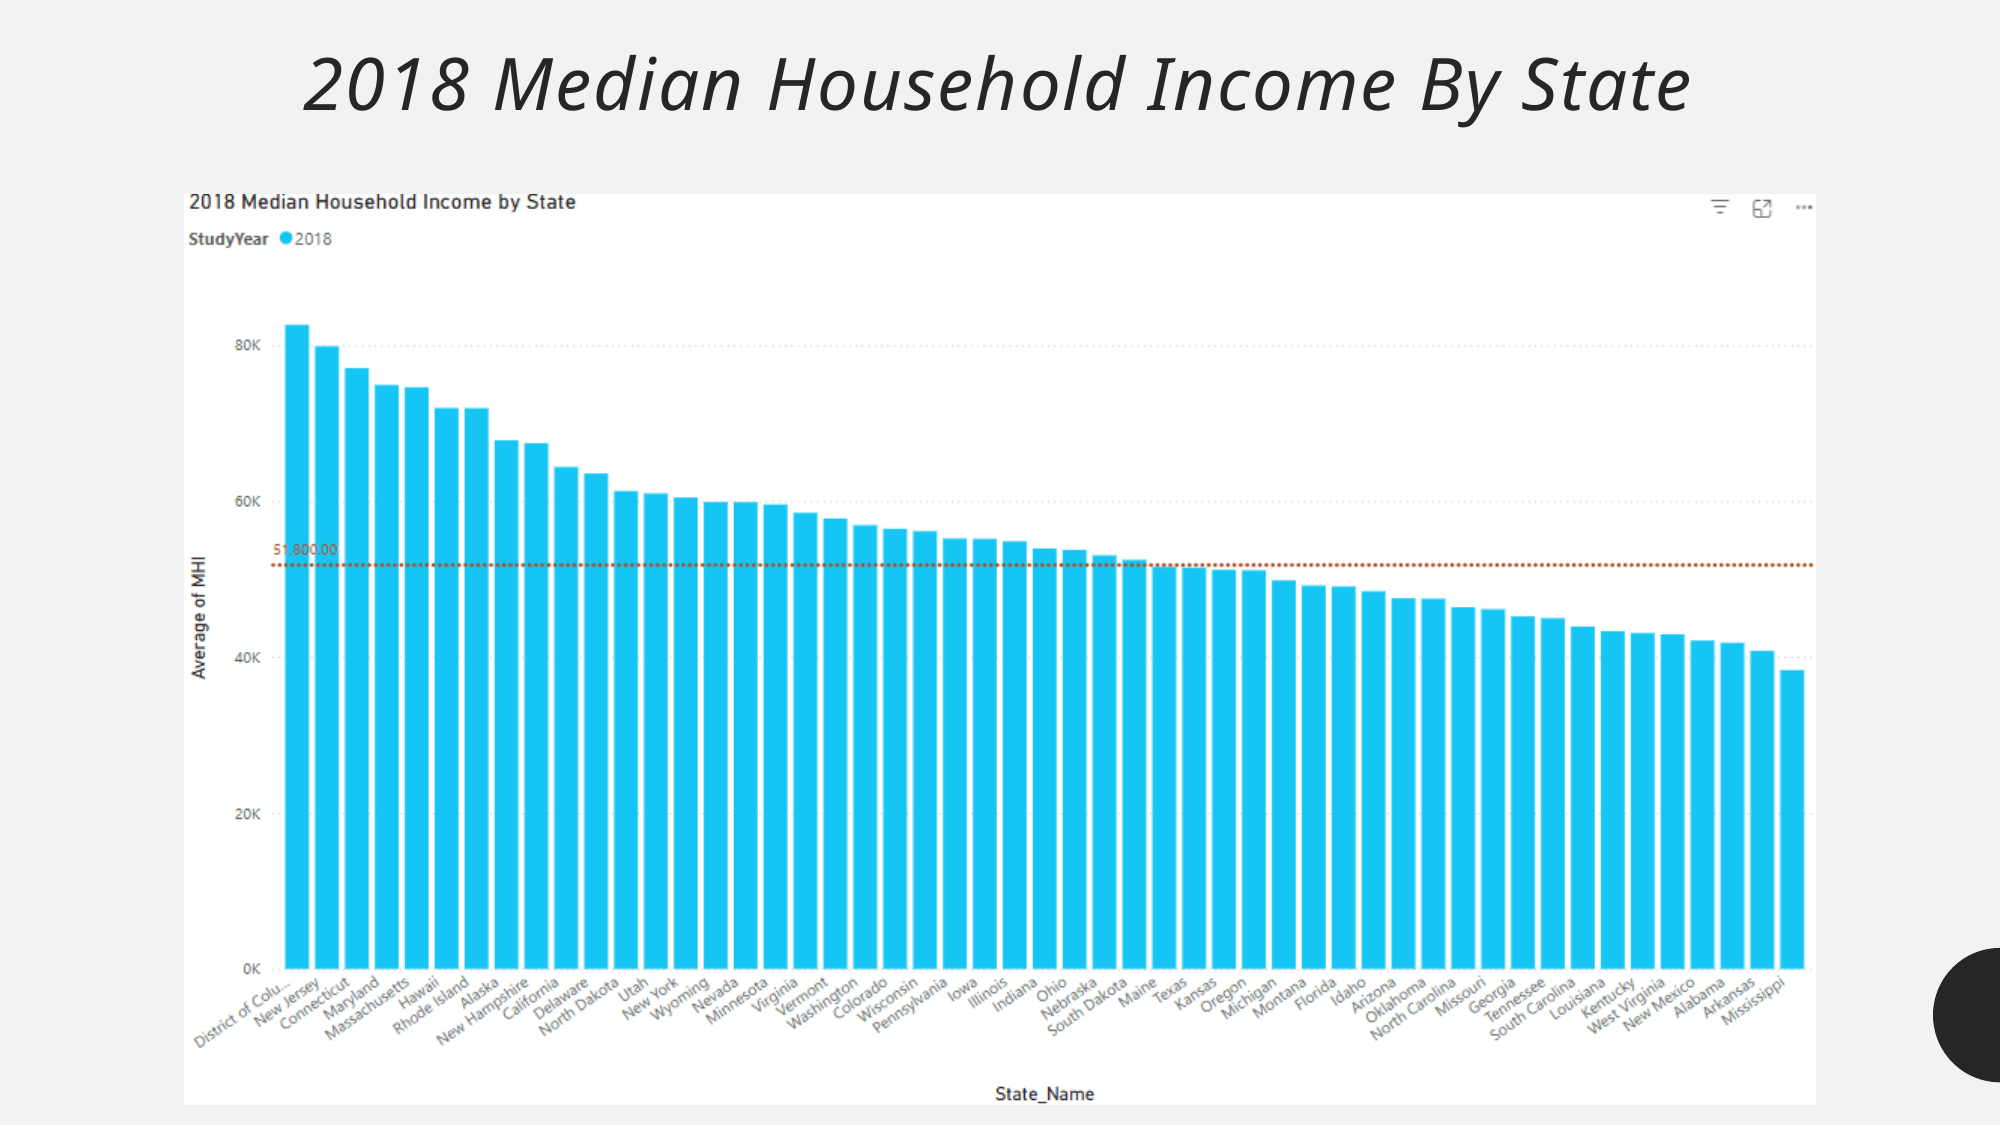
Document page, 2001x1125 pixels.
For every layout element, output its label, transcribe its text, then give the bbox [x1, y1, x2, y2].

title 2018 Median Household Income By State [67, 40, 1933, 224]
picture [184, 194, 1816, 1105]
